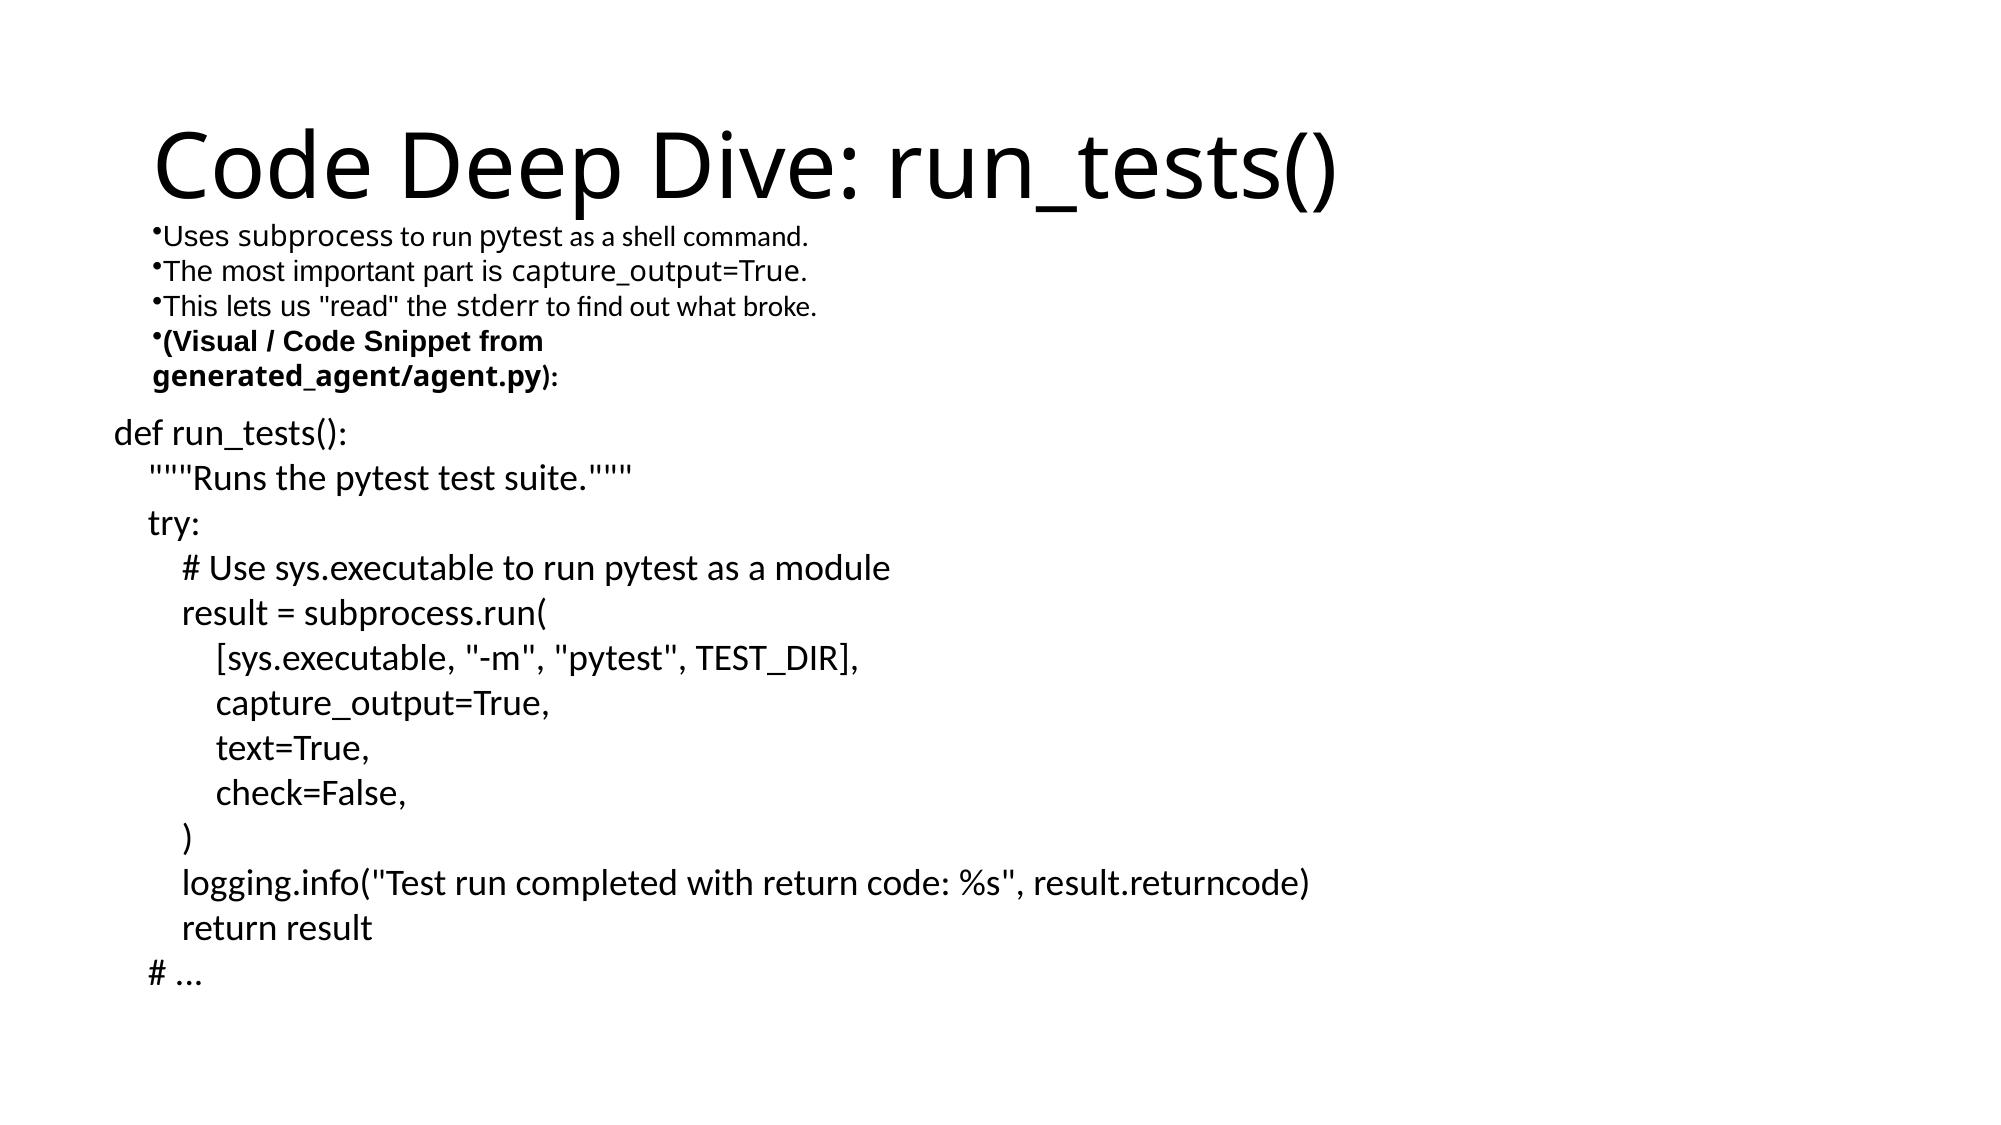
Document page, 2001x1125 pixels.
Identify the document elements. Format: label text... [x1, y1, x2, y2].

title Code Deep Dive: run_tests() [950, 59, 1863, 278]
list Uses subprocess to run pytest as a shell command. The most important part is capture_output=True. This lets us "read" the stderr to find out what broke. (Visual / Code Snippet from generated_agent/agent.py): [137, 0, 950, 400]
text_box def run_tests(): """Runs the pytest test suite.""" try: # Use sys.executable to run pytest as a module result = subprocess.run( [sys.executable, "-m", "pytest", TEST_DIR], capture_output=True, text=True, check=False, ) logging.info("Test run completed with return code: %s", result.returncode) return result # ... [99, 400, 1901, 1000]
